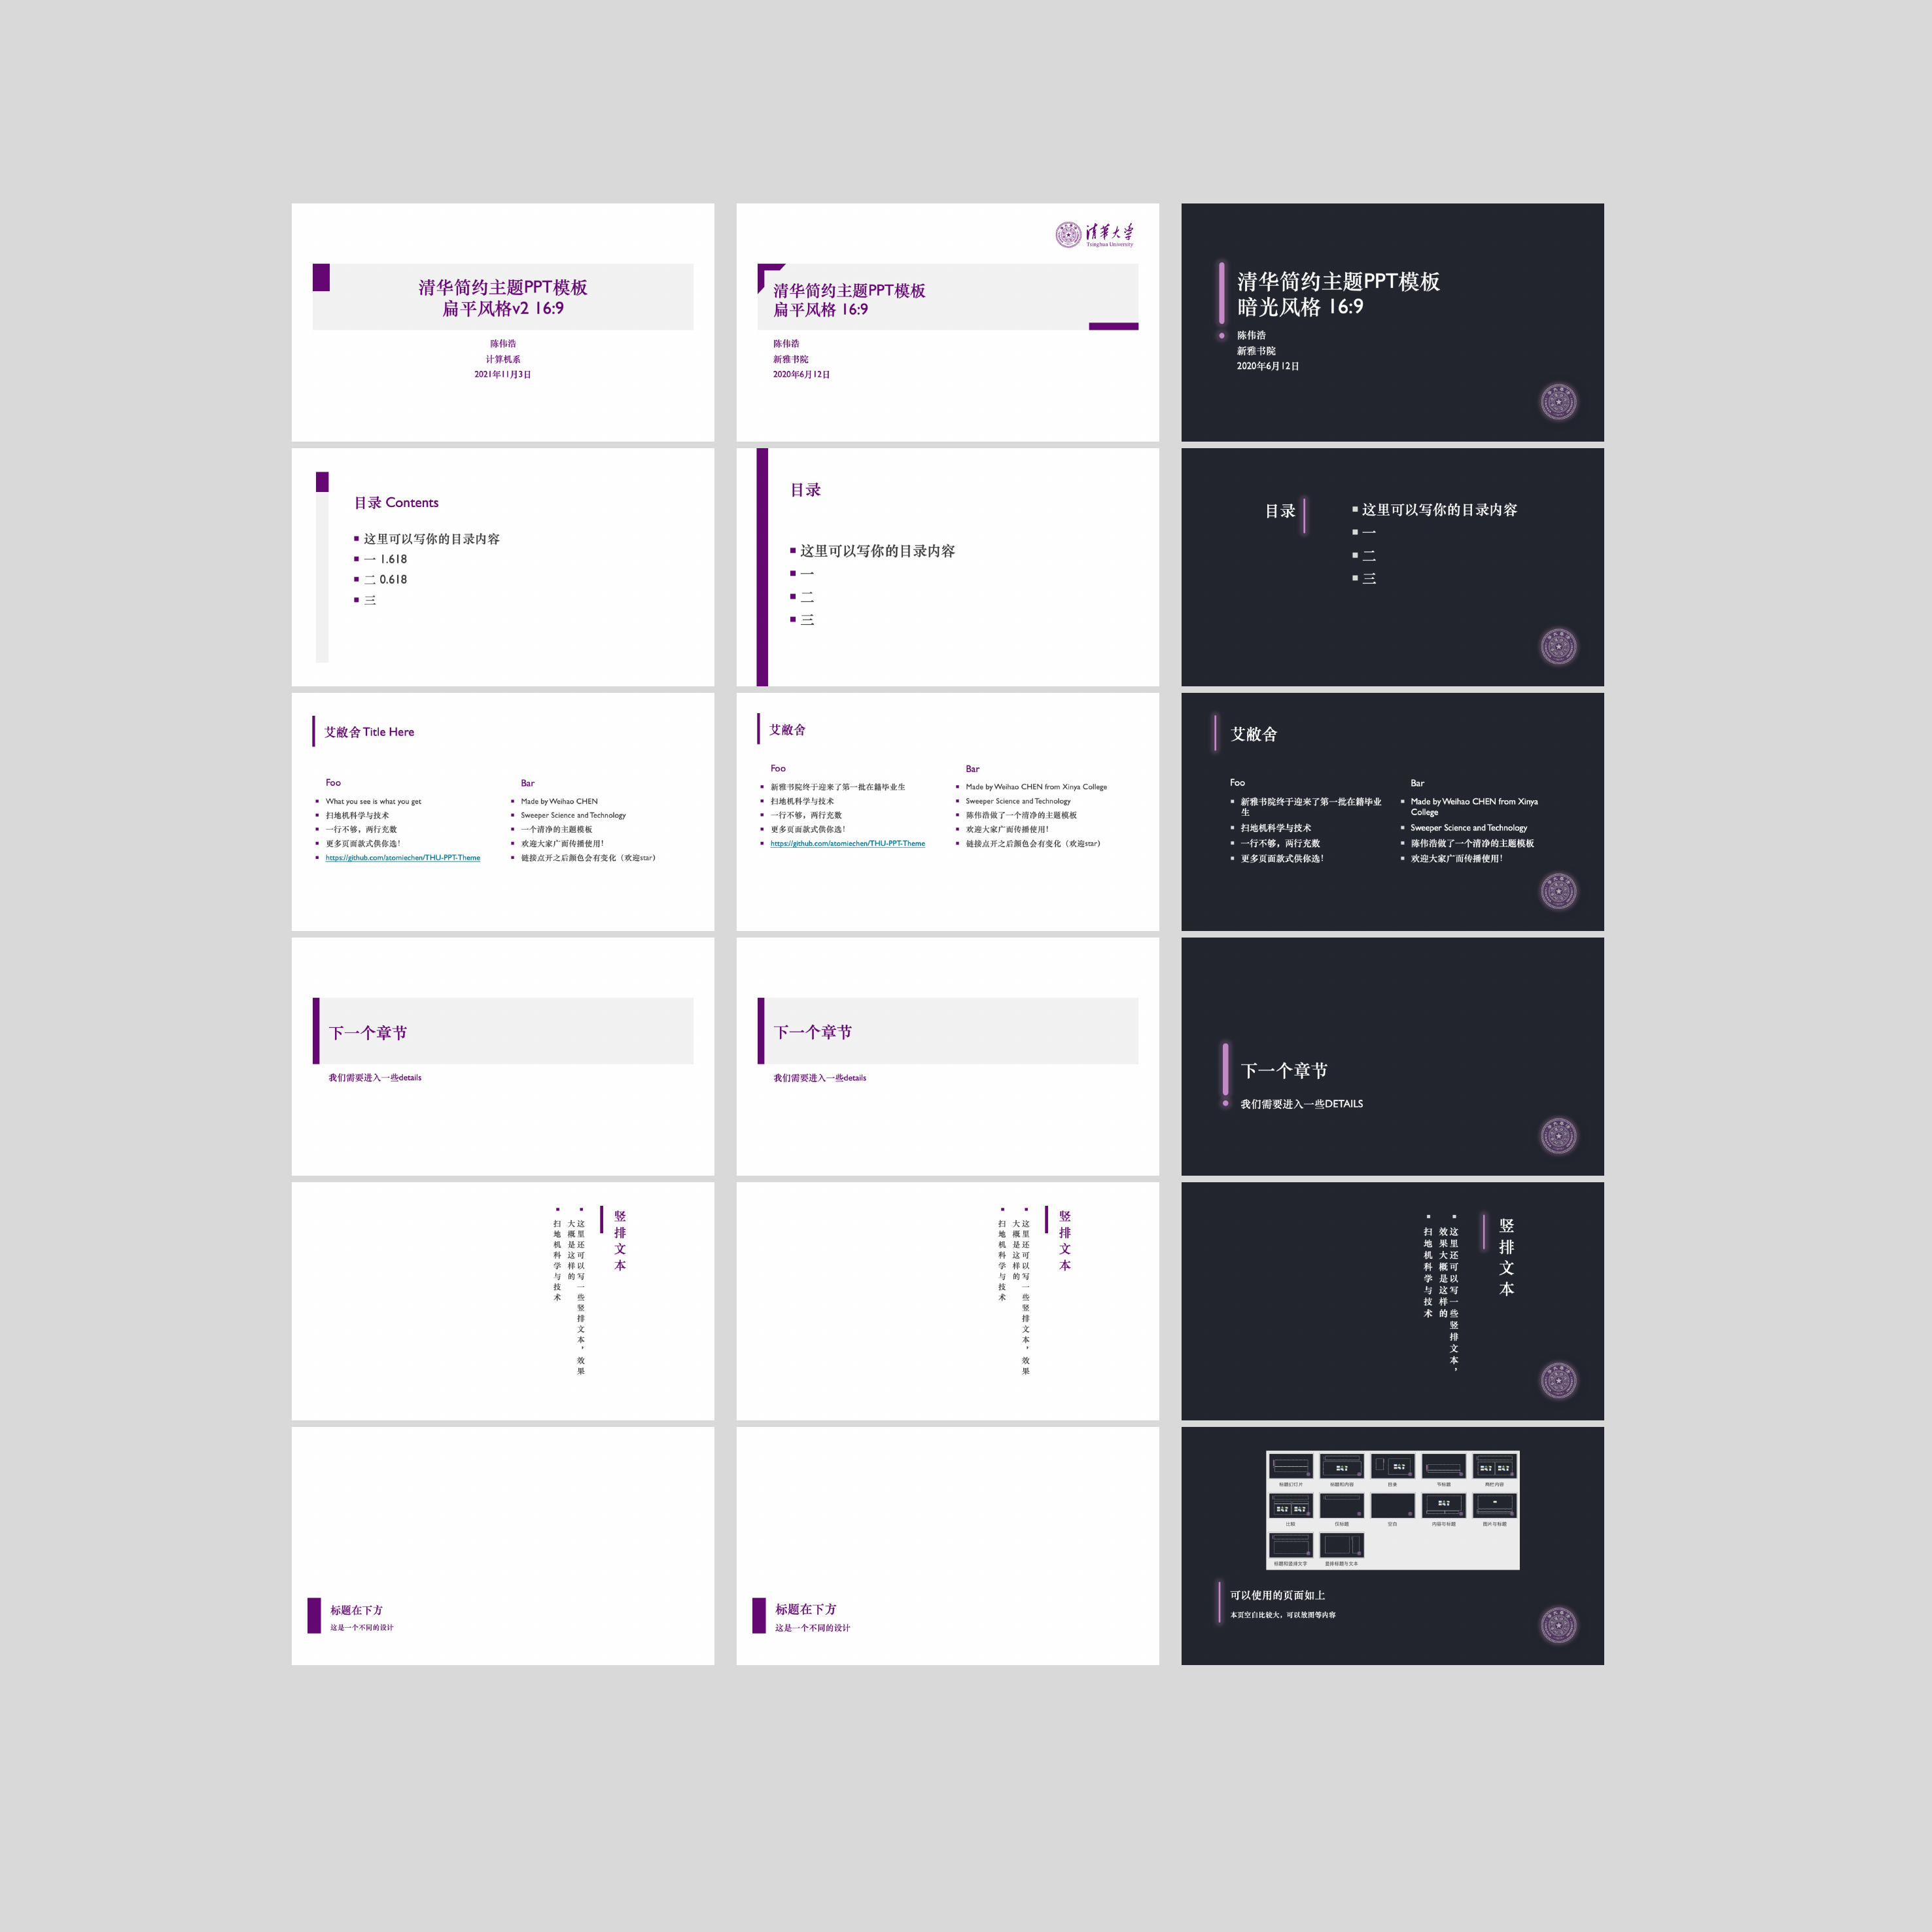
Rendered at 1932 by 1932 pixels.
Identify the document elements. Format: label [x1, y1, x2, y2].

picture [737, 1182, 1159, 1420]
picture [292, 1182, 714, 1420]
picture [292, 203, 714, 442]
picture [737, 203, 1159, 442]
picture [292, 448, 714, 686]
picture [1182, 1182, 1604, 1420]
picture [737, 1427, 1159, 1665]
picture [292, 938, 714, 1176]
picture [737, 693, 1159, 931]
picture [1182, 1427, 1604, 1665]
picture [1182, 448, 1604, 686]
picture [292, 693, 714, 931]
picture [1182, 938, 1604, 1176]
picture [737, 448, 1159, 686]
picture [292, 1427, 714, 1665]
picture [1182, 693, 1604, 931]
picture [737, 938, 1159, 1176]
picture [1182, 203, 1604, 442]
